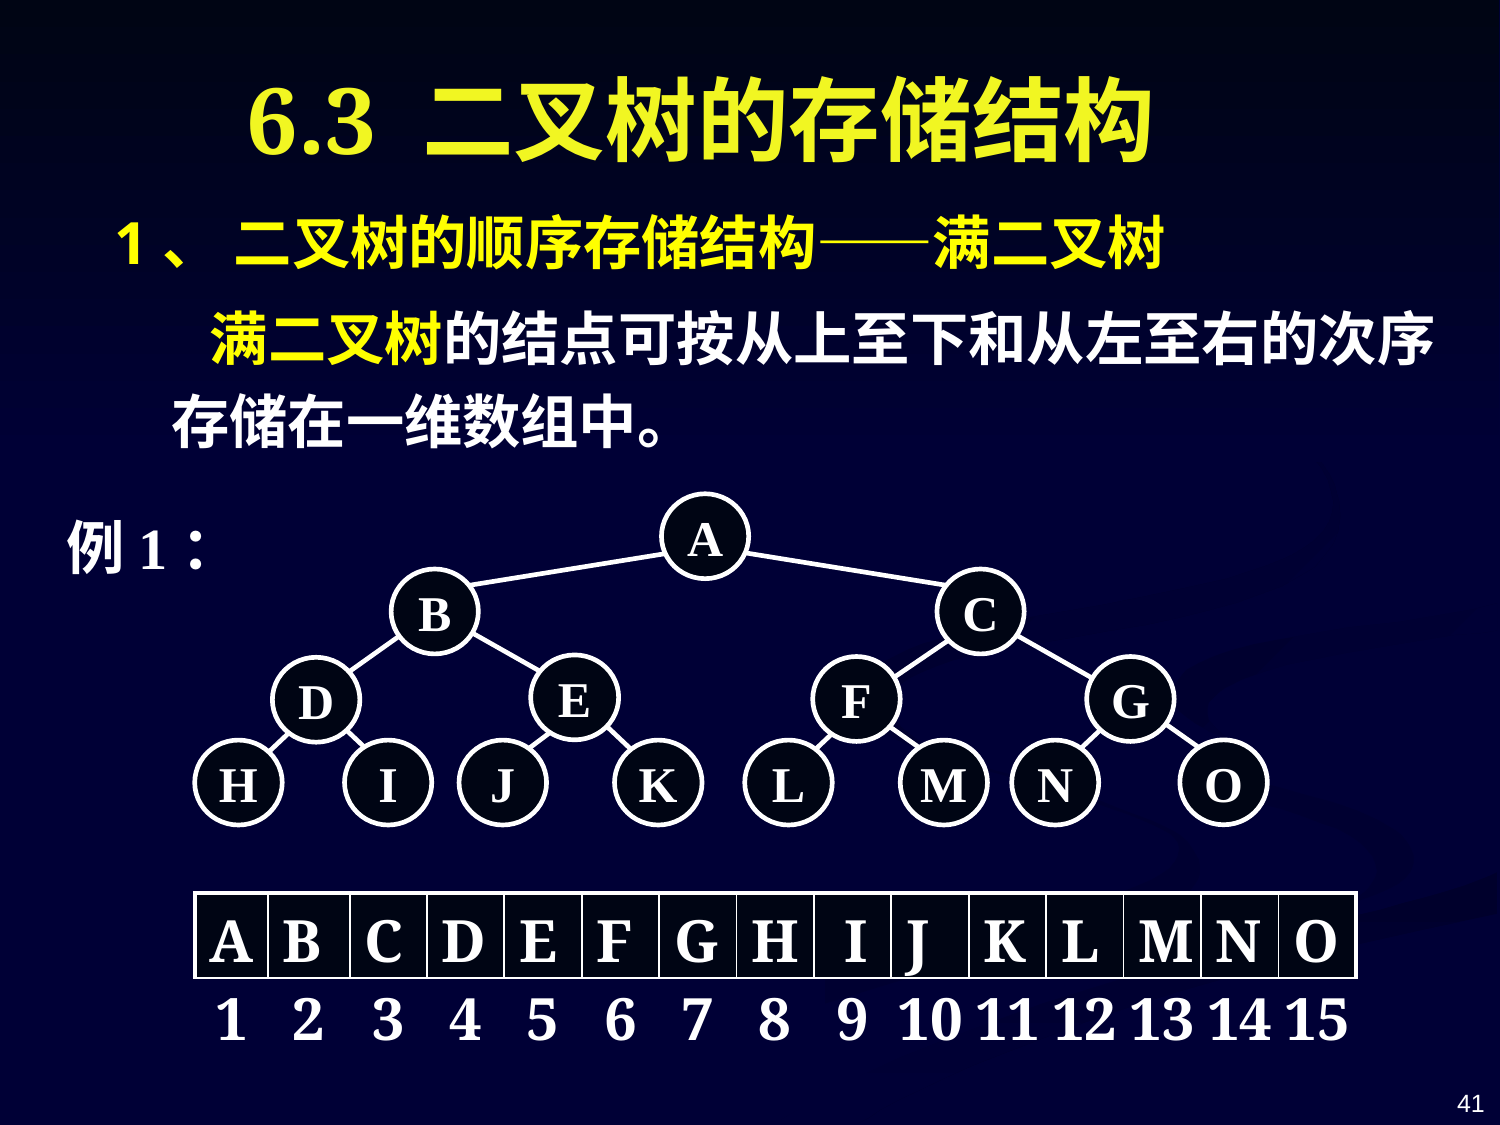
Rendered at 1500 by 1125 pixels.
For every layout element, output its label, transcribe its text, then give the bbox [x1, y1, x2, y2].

table_header I [815, 895, 890, 977]
table_header J [892, 895, 968, 977]
table_cell 10 [891, 979, 969, 1056]
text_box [194, 491, 1268, 828]
table_header E [505, 895, 581, 977]
text_box 1、 二叉树的顺序存储结构——满二叉树 满二叉树的结点可按从上至下和从左至右的次序存储在一维数组中。 [100, 184, 1450, 1010]
table_cell 6 [582, 979, 659, 1056]
table_cell 15 [1278, 979, 1356, 1056]
table_cell 5 [504, 979, 582, 1056]
table_header K [970, 895, 1045, 977]
table_cell 8 [736, 979, 814, 1056]
table_header G [660, 895, 736, 977]
table_header D [428, 895, 503, 977]
table_cell 7 [659, 979, 736, 1056]
table_header M [1124, 895, 1200, 977]
table_header O [1279, 895, 1354, 977]
table_header B [269, 895, 349, 977]
slide_number 41 [1149, 1046, 1500, 1125]
table_header L [1047, 895, 1123, 977]
table_header F [583, 895, 658, 977]
table_header N [1202, 895, 1278, 977]
table_header H [737, 895, 813, 977]
text_box 例1： [51, 503, 189, 589]
table_header C [351, 895, 426, 977]
table_cell 12 [1046, 979, 1124, 1056]
table_cell 2 [268, 979, 350, 1056]
table_cell 14 [1201, 979, 1278, 1056]
table_cell 3 [350, 979, 427, 1056]
title 6.3 二叉树的存储结构 [62, 75, 1341, 161]
table_cell 11 [969, 979, 1046, 1056]
table_cell 1 [195, 979, 268, 1056]
table_cell 4 [427, 979, 504, 1056]
table_cell 9 [814, 979, 891, 1056]
table_header A [197, 895, 267, 977]
table_cell 13 [1124, 979, 1201, 1056]
